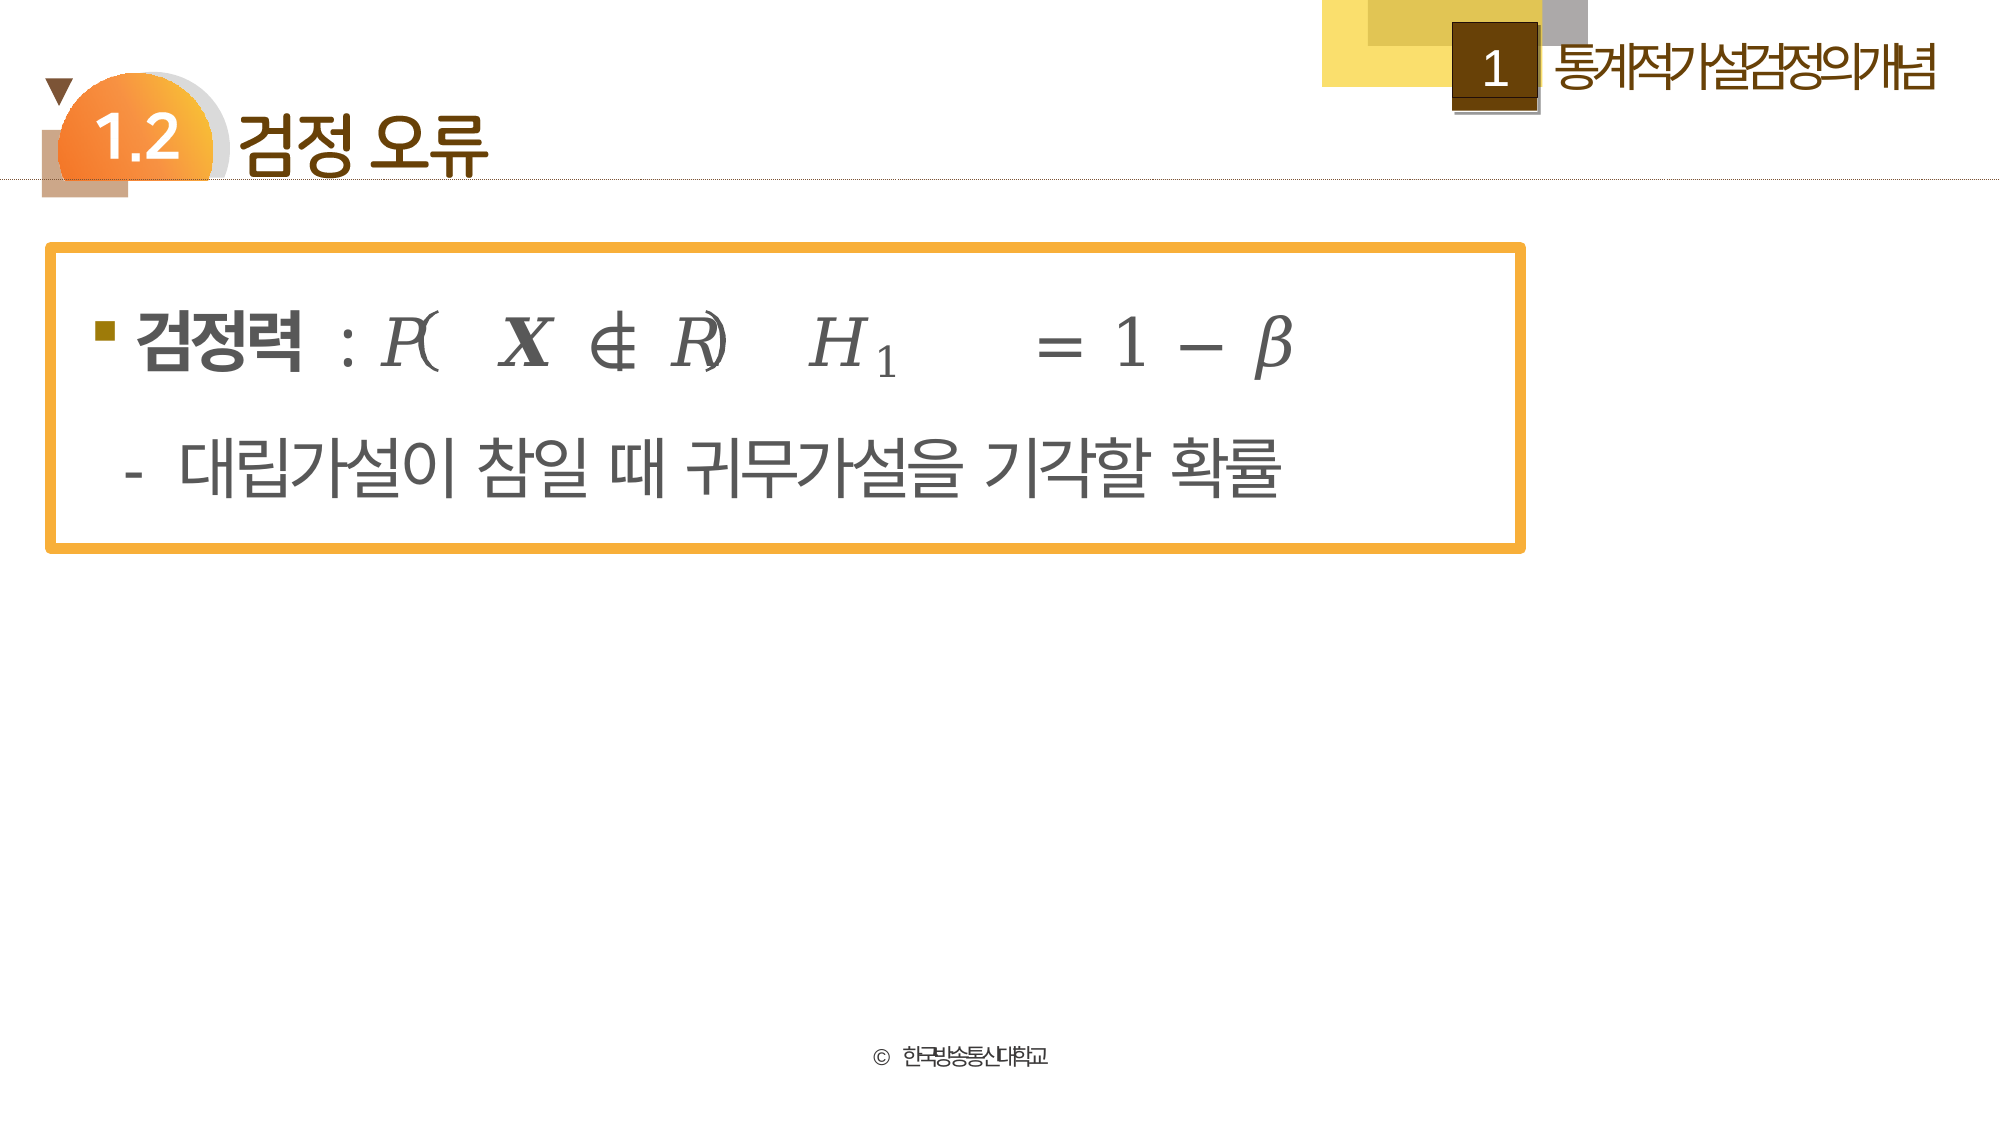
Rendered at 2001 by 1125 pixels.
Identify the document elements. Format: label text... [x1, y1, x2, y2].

footer © 한국방송통신대학교 [871, 1042, 1056, 1125]
text_box [50, 247, 1521, 549]
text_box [0, 0, 2000, 198]
